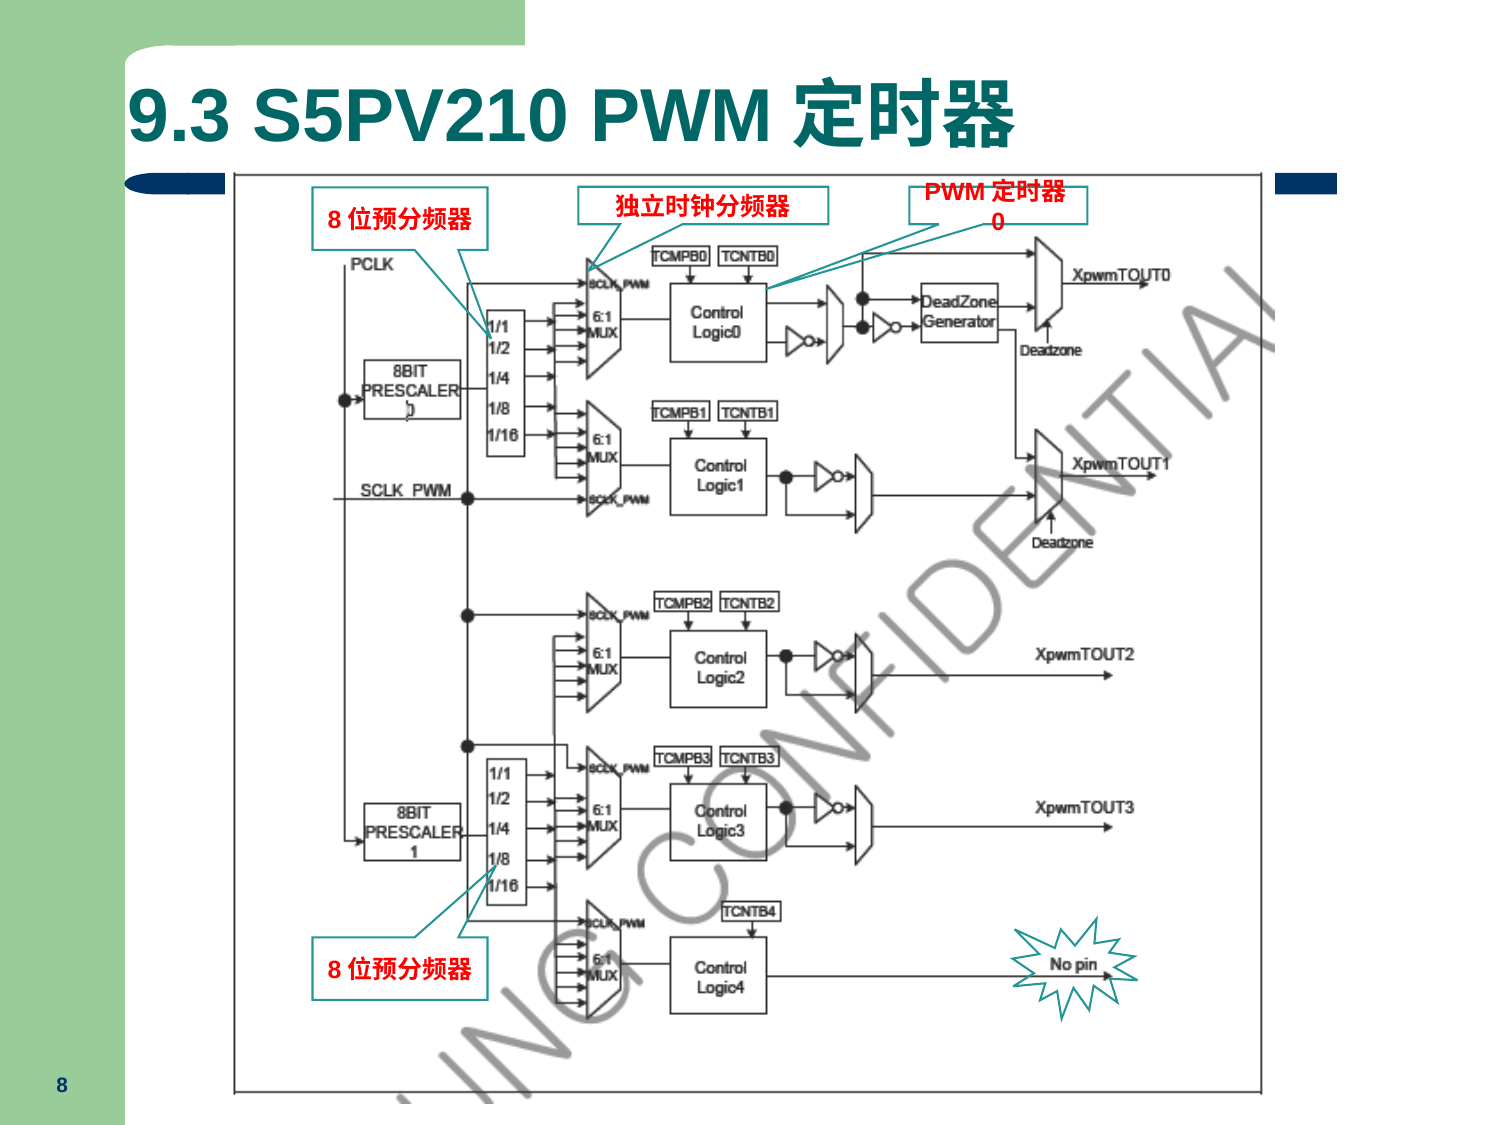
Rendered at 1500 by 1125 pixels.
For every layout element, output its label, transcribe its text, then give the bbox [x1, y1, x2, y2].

picture [224, 162, 1275, 1104]
slide_number 8 [13, 1023, 111, 1105]
title 9.3 S5PV210 PWM定时器 [112, 46, 1388, 166]
